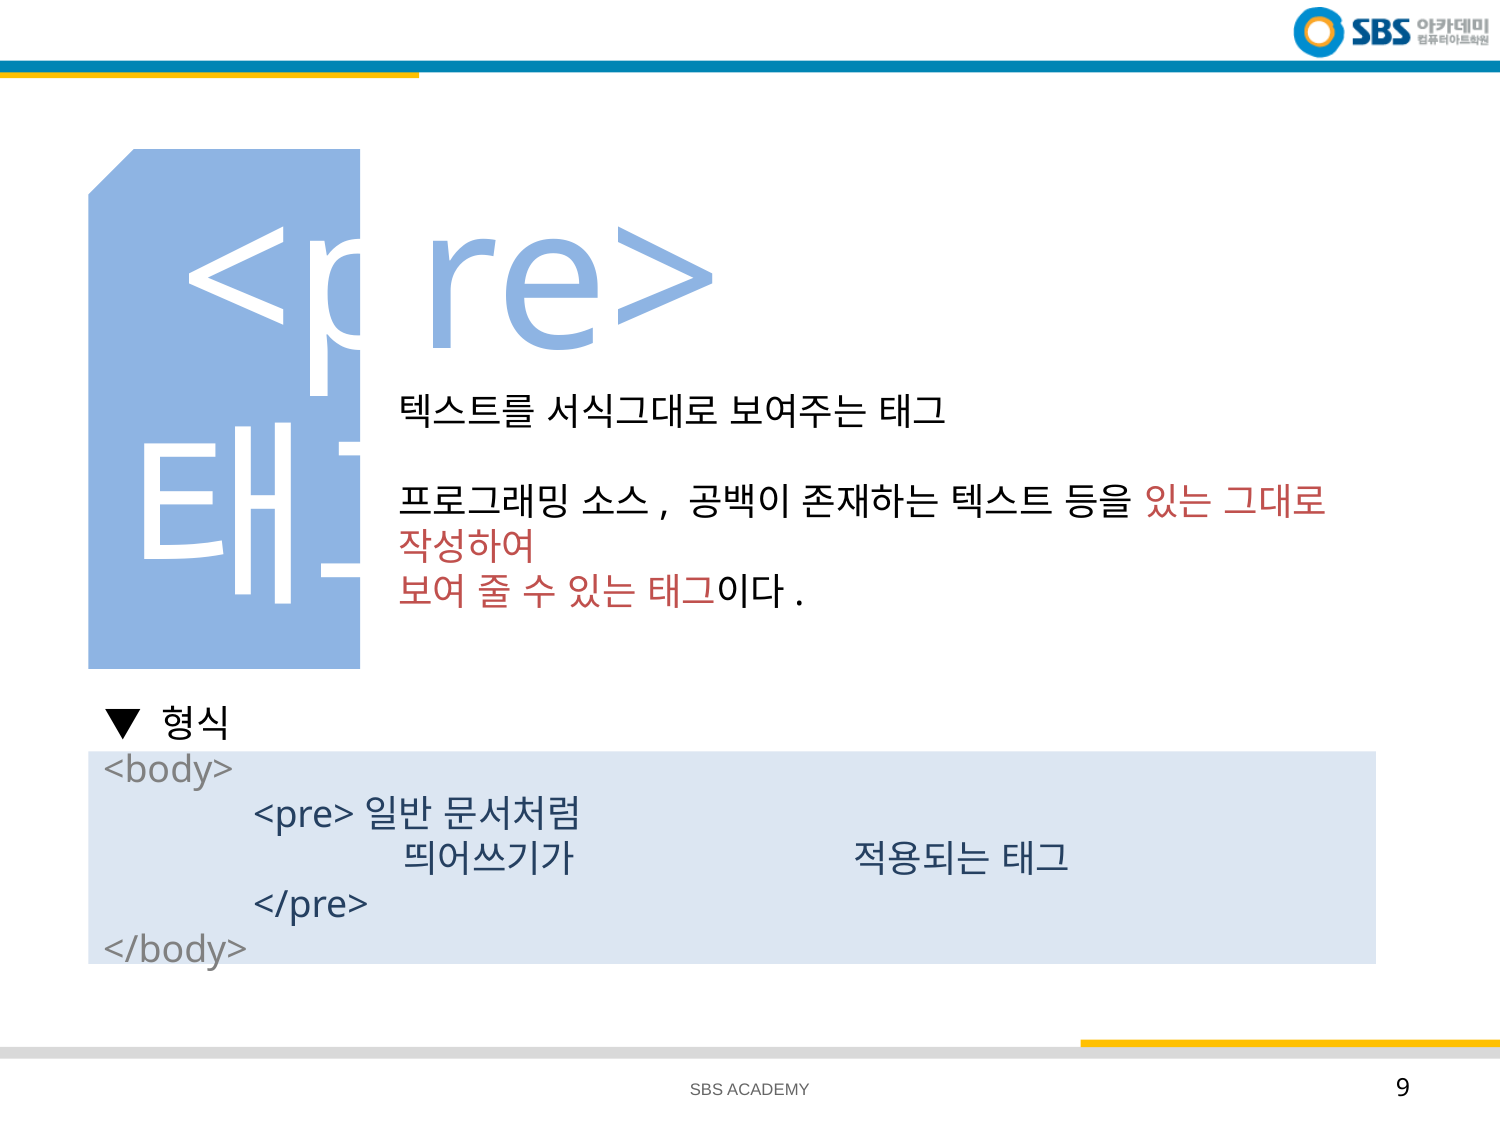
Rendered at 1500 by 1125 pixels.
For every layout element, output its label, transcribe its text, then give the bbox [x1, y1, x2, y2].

text_box <body> <pre>일반 문서처럼 띄어쓰기가 적용되는 태그 </pre> </body> [86, 749, 1378, 966]
footer SBS ACADEMY [512, 1058, 988, 1119]
text_box ▼ 형식 [90, 692, 423, 749]
text_box 텍스트를 서식그대로 보여주는 태그 프로그래밍 소스, 공백이 존재하는 텍스트 등을 있는 그대로 작성하여 보여 줄 수 있는 태그이다. [383, 380, 1376, 621]
slide_number 9 [1074, 1058, 1425, 1119]
picture [1305, 17, 1335, 47]
picture [1293, 7, 1490, 60]
text_box [86, 146, 363, 671]
title <pre> 태그 [112, 190, 806, 587]
